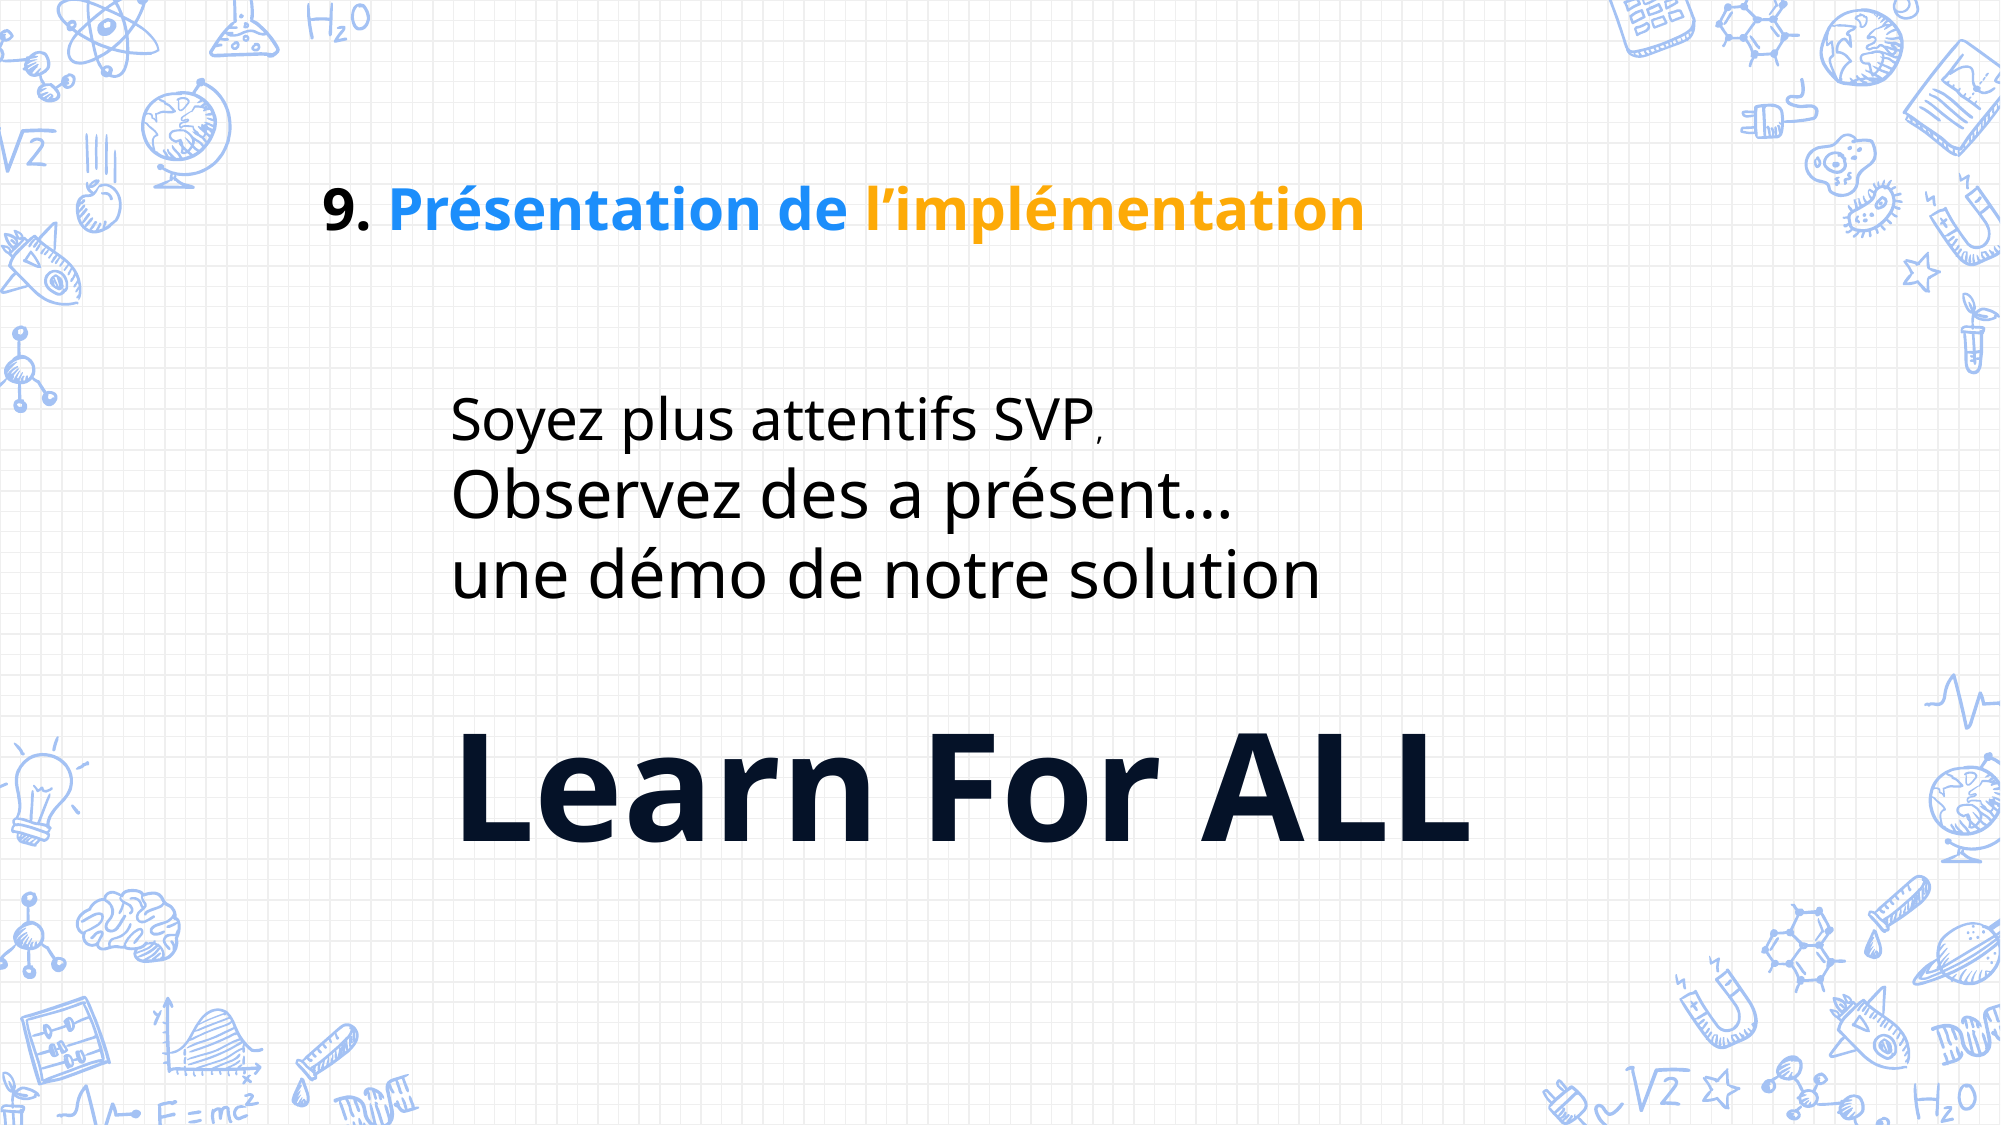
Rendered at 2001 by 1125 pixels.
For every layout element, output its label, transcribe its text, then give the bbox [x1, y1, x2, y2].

text_box 9. Présentation de l’implémentation [291, 165, 1680, 270]
text_box Soyez plus attentifs SVP, Observez des a présent… une démo de notre solution Learn For ALL [435, 374, 1680, 879]
